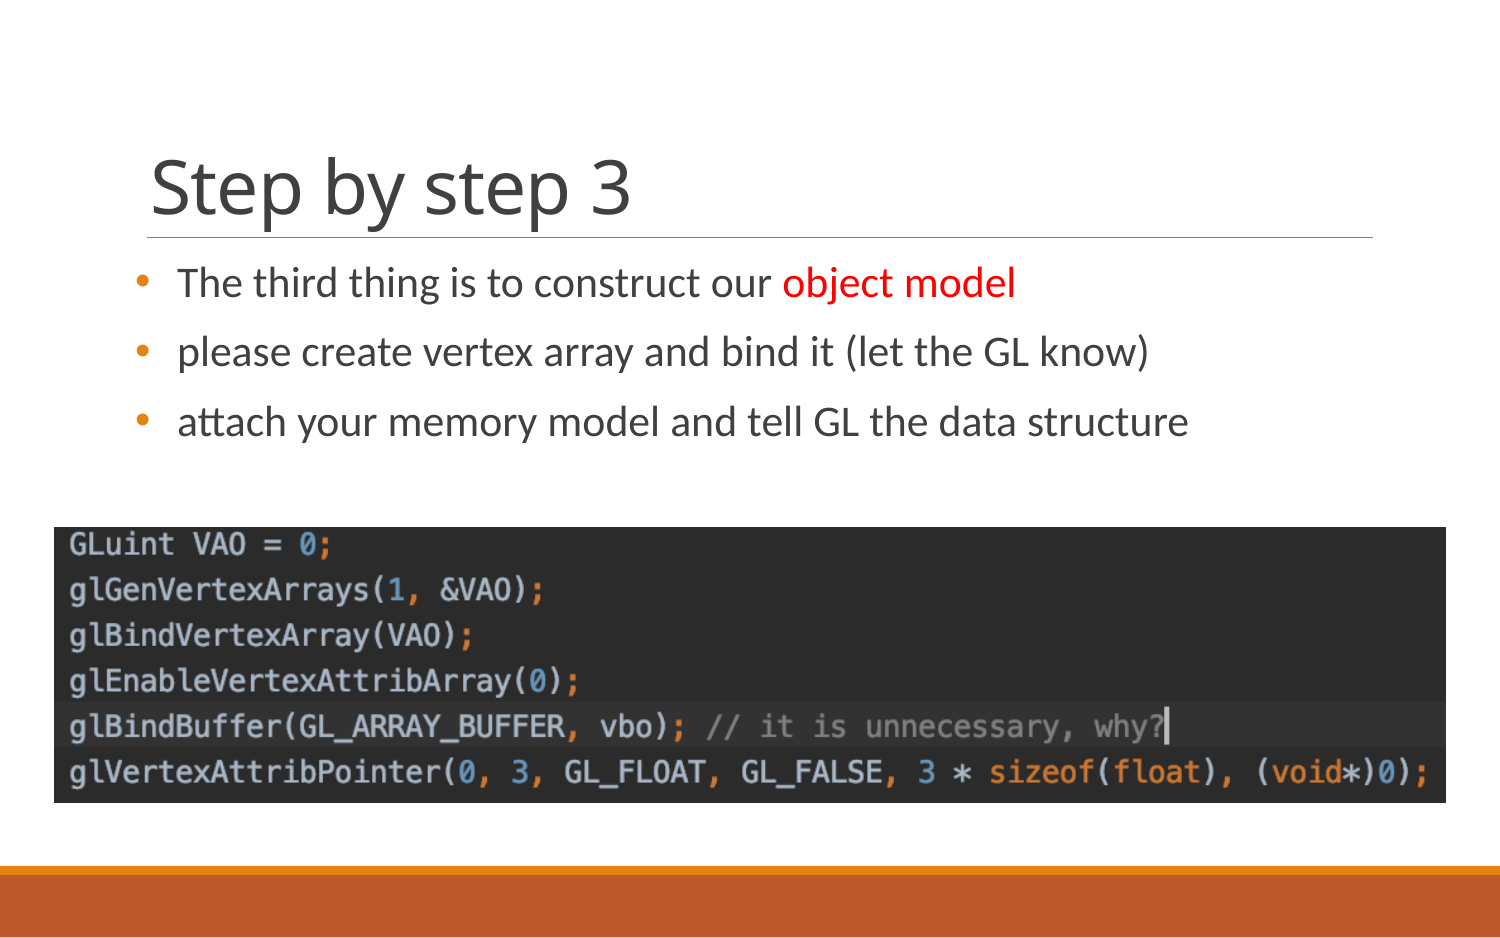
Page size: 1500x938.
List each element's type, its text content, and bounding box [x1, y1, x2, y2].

list The third thing is to construct our object model please create vertex array and bind it (let the GL know) attach your memory model and tell GL the data structure [135, 252, 1373, 523]
title Step by step 3 [135, 39, 1373, 238]
picture [54, 526, 1446, 803]
